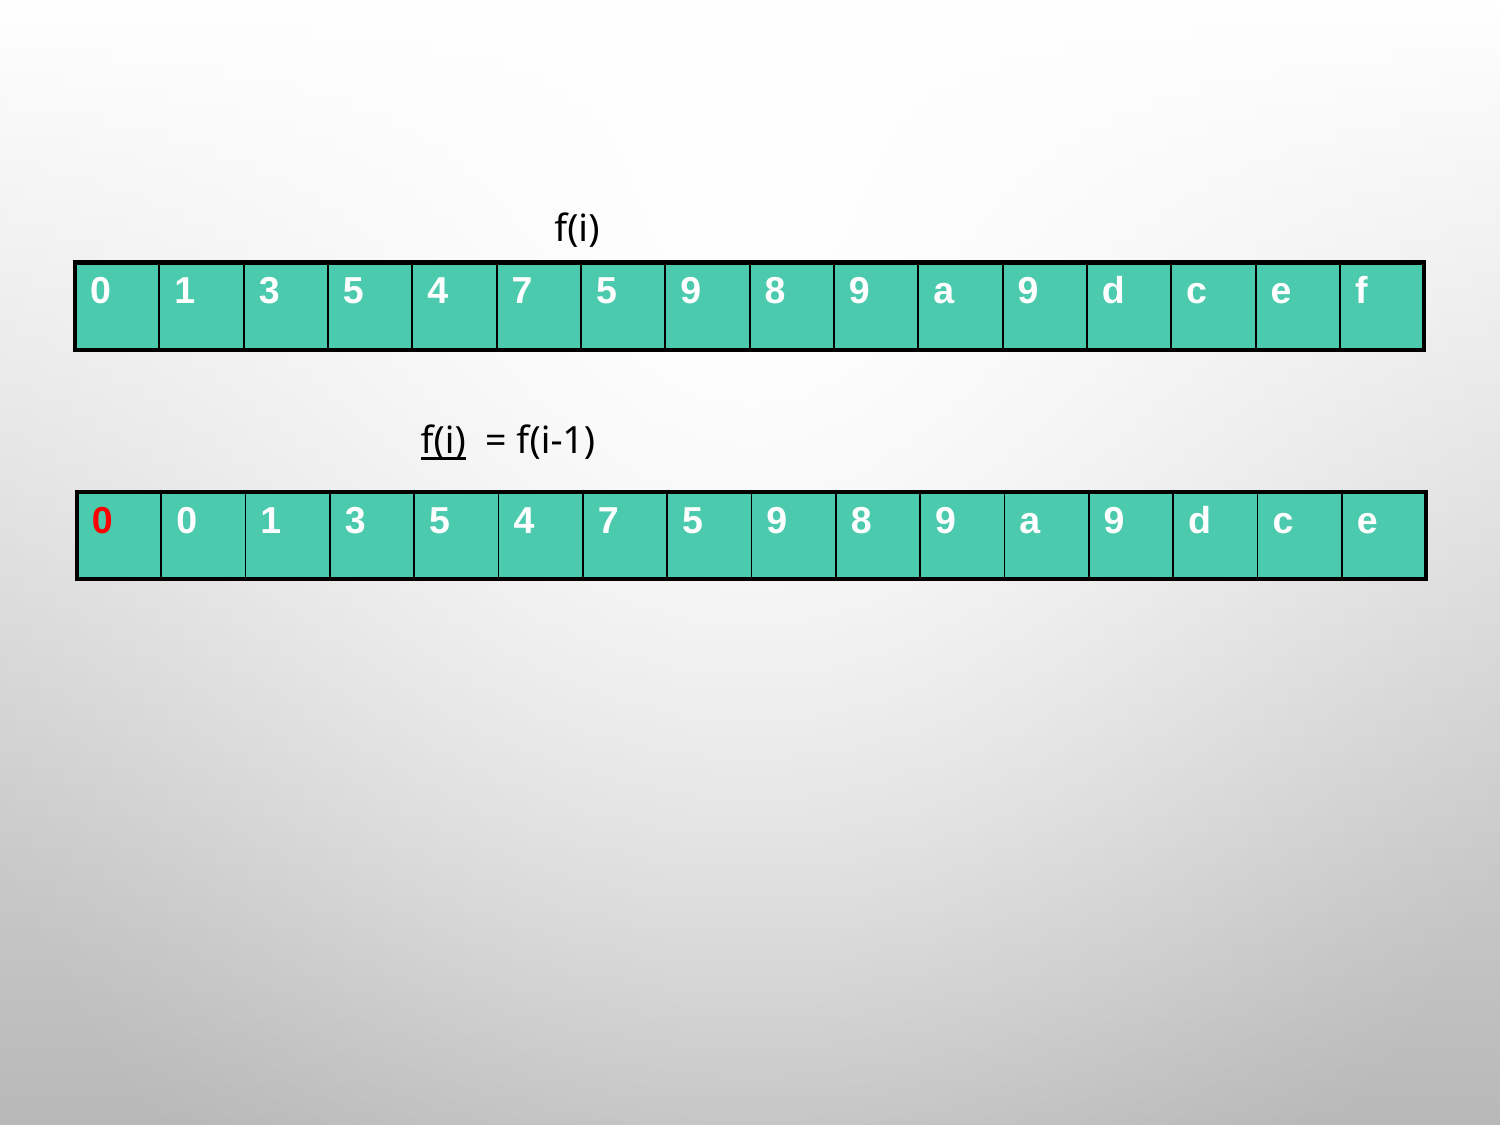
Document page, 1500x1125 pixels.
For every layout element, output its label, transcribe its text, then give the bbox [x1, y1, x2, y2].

table_header e [1343, 494, 1424, 577]
table_header 3 [245, 265, 327, 348]
table_header 5 [668, 494, 751, 577]
table_header 5 [329, 265, 411, 348]
table_header c [1258, 494, 1341, 577]
table_header 9 [921, 494, 1004, 577]
table_header 9 [752, 494, 835, 577]
table_header d [1088, 265, 1170, 348]
text_box f(i) [539, 196, 615, 257]
table_header 9 [1004, 265, 1086, 348]
table_header 7 [498, 265, 580, 348]
table_header e [1257, 265, 1339, 348]
table_header 4 [413, 265, 496, 348]
table_header 9 [1090, 494, 1172, 577]
table_header 1 [160, 265, 243, 348]
table_header 9 [666, 265, 749, 348]
table_header 5 [582, 265, 664, 348]
table_header 3 [331, 494, 413, 577]
table_header d [1174, 494, 1257, 577]
text_box f(i) = f(i-1) [405, 408, 611, 469]
table_header 0 [77, 265, 158, 348]
table_header a [919, 265, 1002, 348]
table_header 5 [415, 494, 498, 577]
table_header c [1172, 265, 1255, 348]
table_header 4 [499, 494, 582, 577]
table_header a [1005, 494, 1088, 577]
table_header 7 [584, 494, 666, 577]
table_header 9 [835, 265, 917, 348]
table_header f [1341, 265, 1422, 348]
table_header 8 [837, 494, 919, 577]
table_header 0 [79, 494, 160, 577]
picture [0, 0, 1500, 1125]
table_header 1 [246, 494, 329, 577]
table_header 0 [162, 494, 245, 577]
table_header 8 [751, 265, 833, 348]
